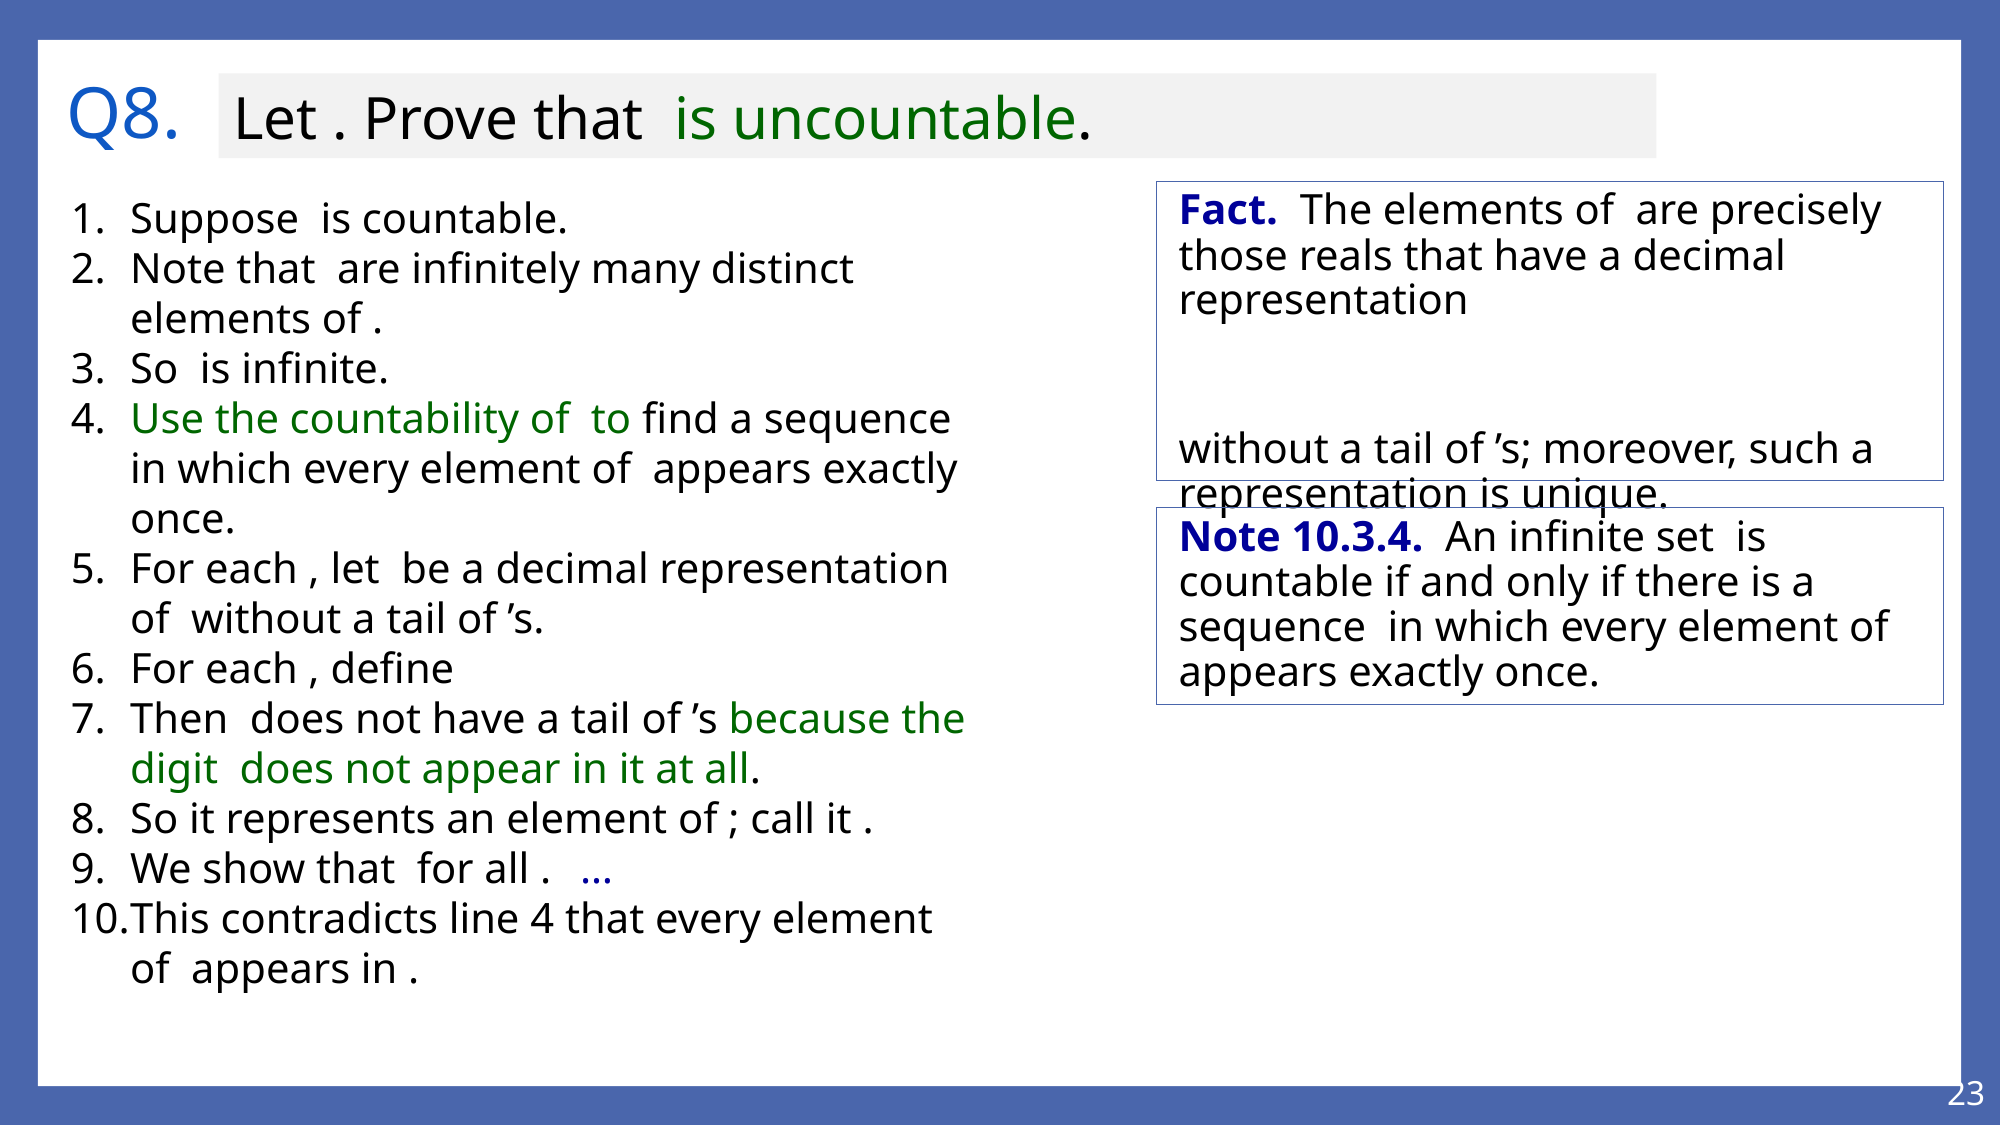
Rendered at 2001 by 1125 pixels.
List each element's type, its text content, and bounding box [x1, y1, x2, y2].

slide_number 23 [1720, 1065, 2000, 1125]
title Q8. [51, 37, 219, 185]
